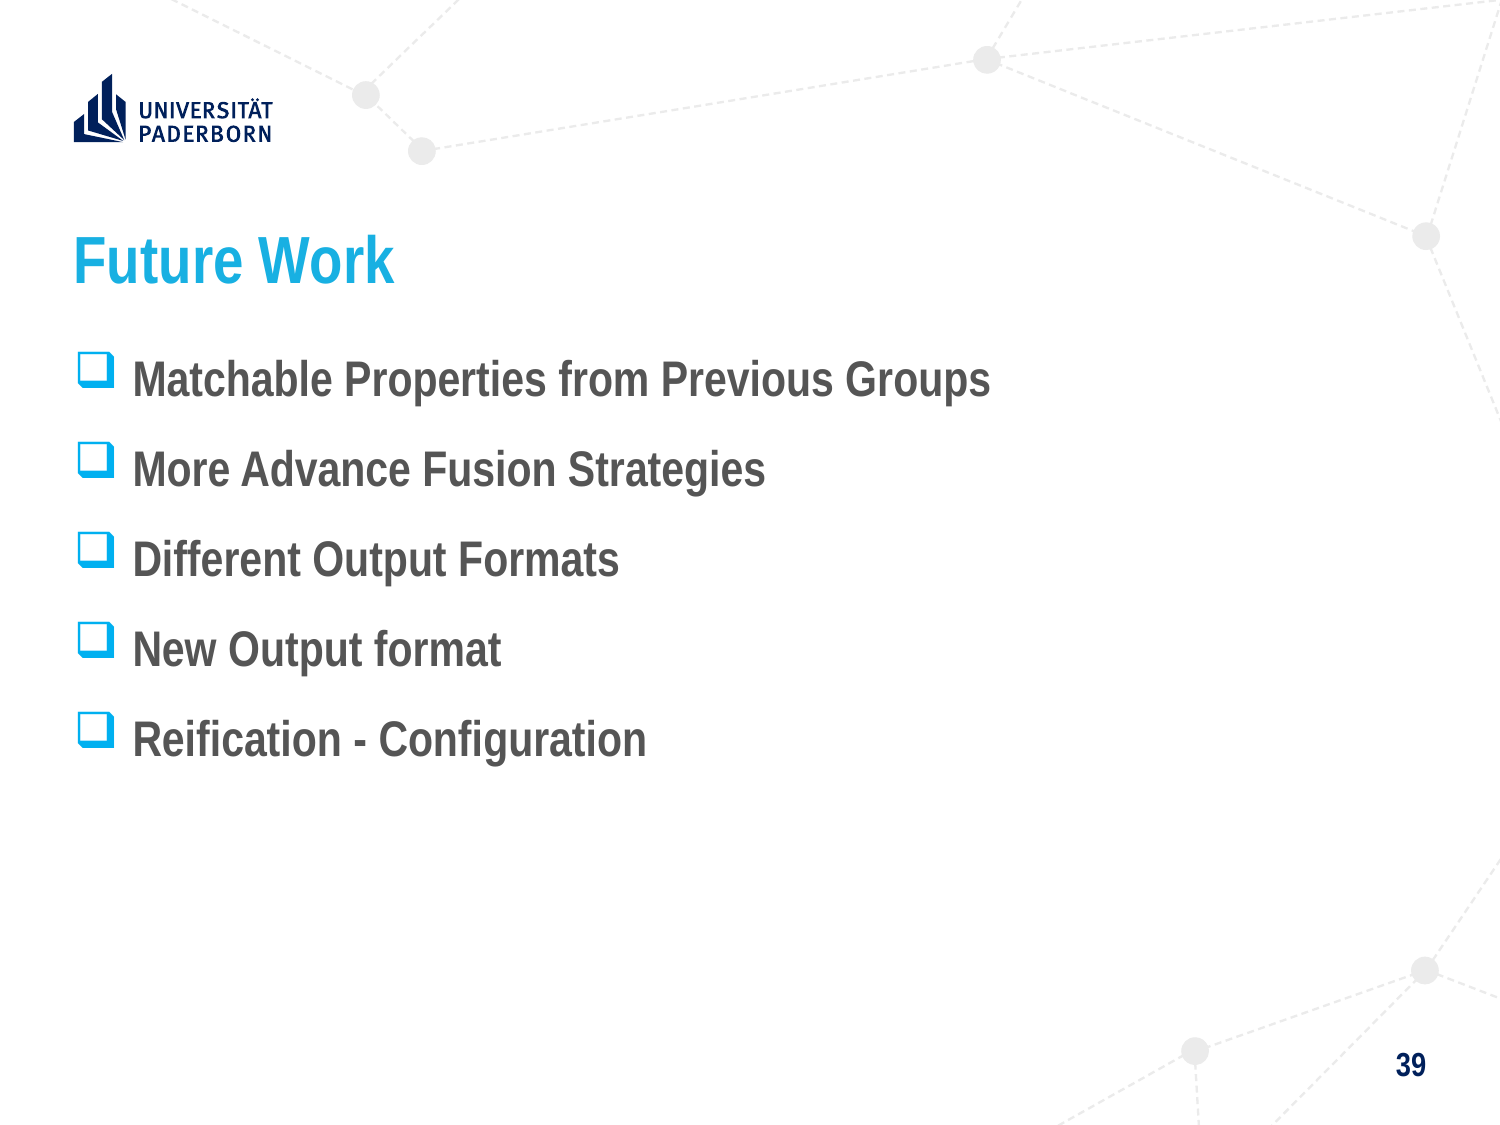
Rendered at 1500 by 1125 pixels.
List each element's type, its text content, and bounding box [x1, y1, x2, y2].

text_box Future Work [73, 224, 1426, 284]
slide_number 39 [1308, 1042, 1427, 1091]
list Matchable Properties from Previous Groups More Advance Fusion Strategies Different Output Formats New Output format Reification - Configuration [73, 316, 1427, 984]
